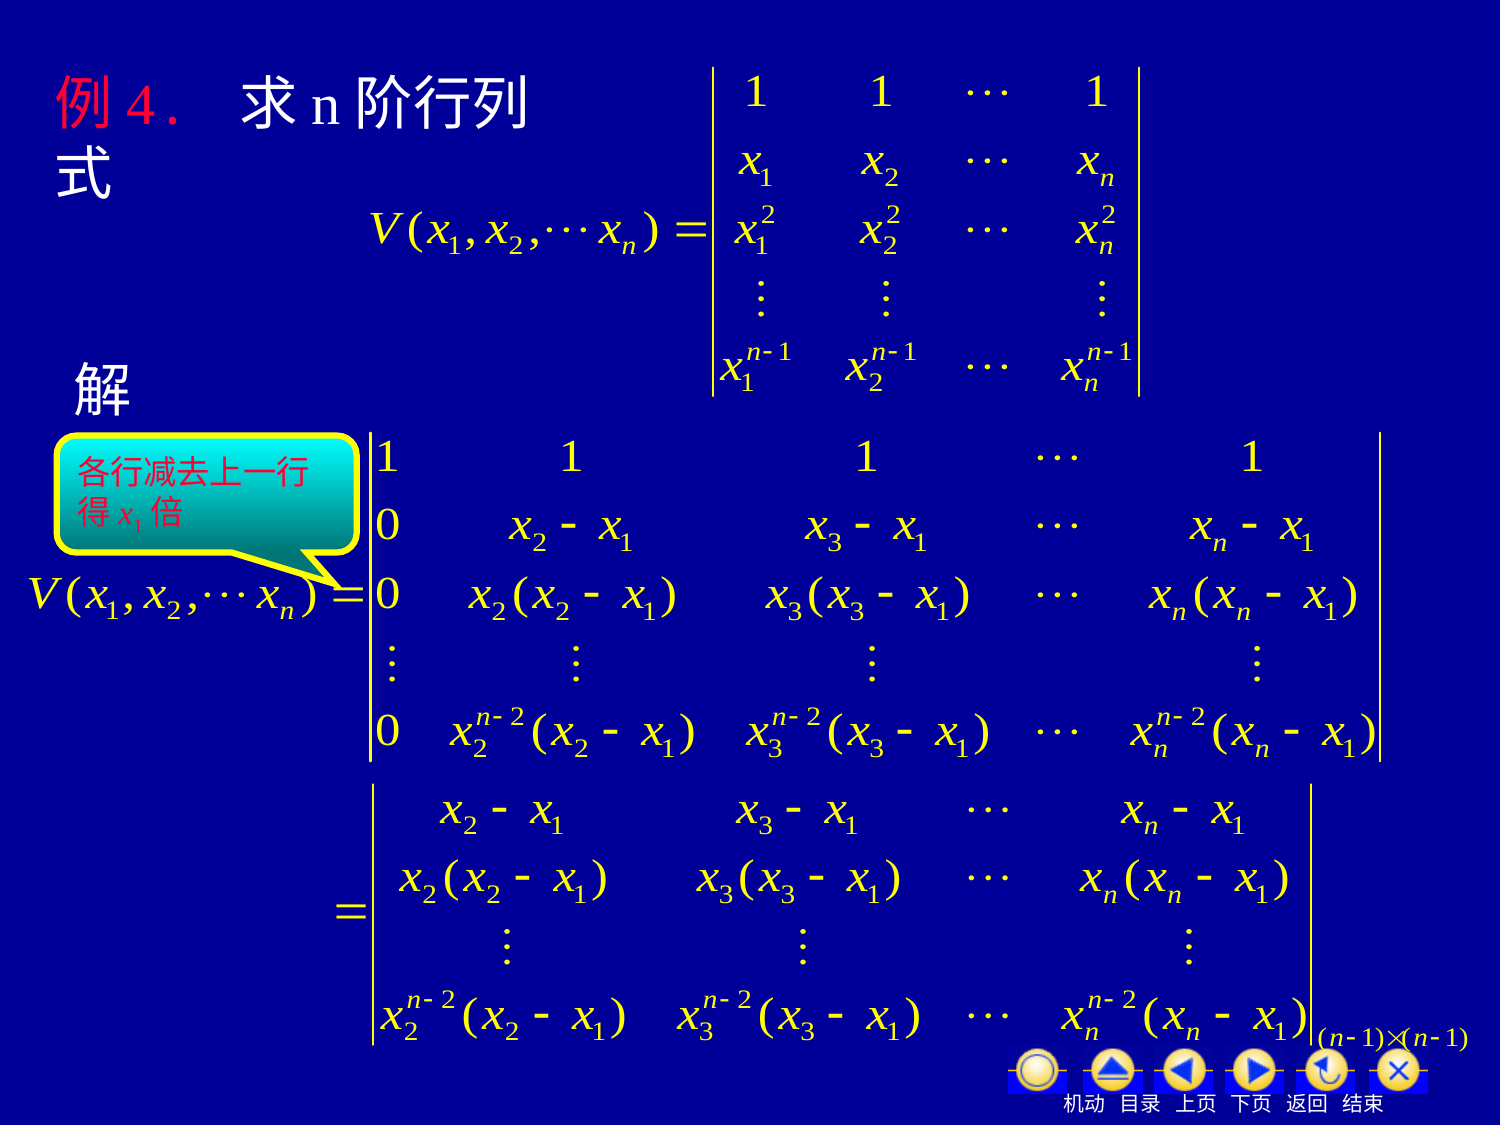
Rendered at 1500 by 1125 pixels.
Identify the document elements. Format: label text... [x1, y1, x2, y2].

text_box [23, 421, 1392, 770]
picture [1154, 1061, 1213, 1094]
picture [1296, 1061, 1355, 1094]
picture [1225, 1061, 1284, 1094]
picture [1008, 1061, 1067, 1094]
picture [1369, 1061, 1428, 1094]
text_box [323, 773, 1474, 1061]
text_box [364, 56, 1149, 405]
text_box 例4. 求n阶行列式 [39, 58, 361, 214]
text_box 解 [58, 345, 176, 420]
picture [1083, 1061, 1143, 1094]
